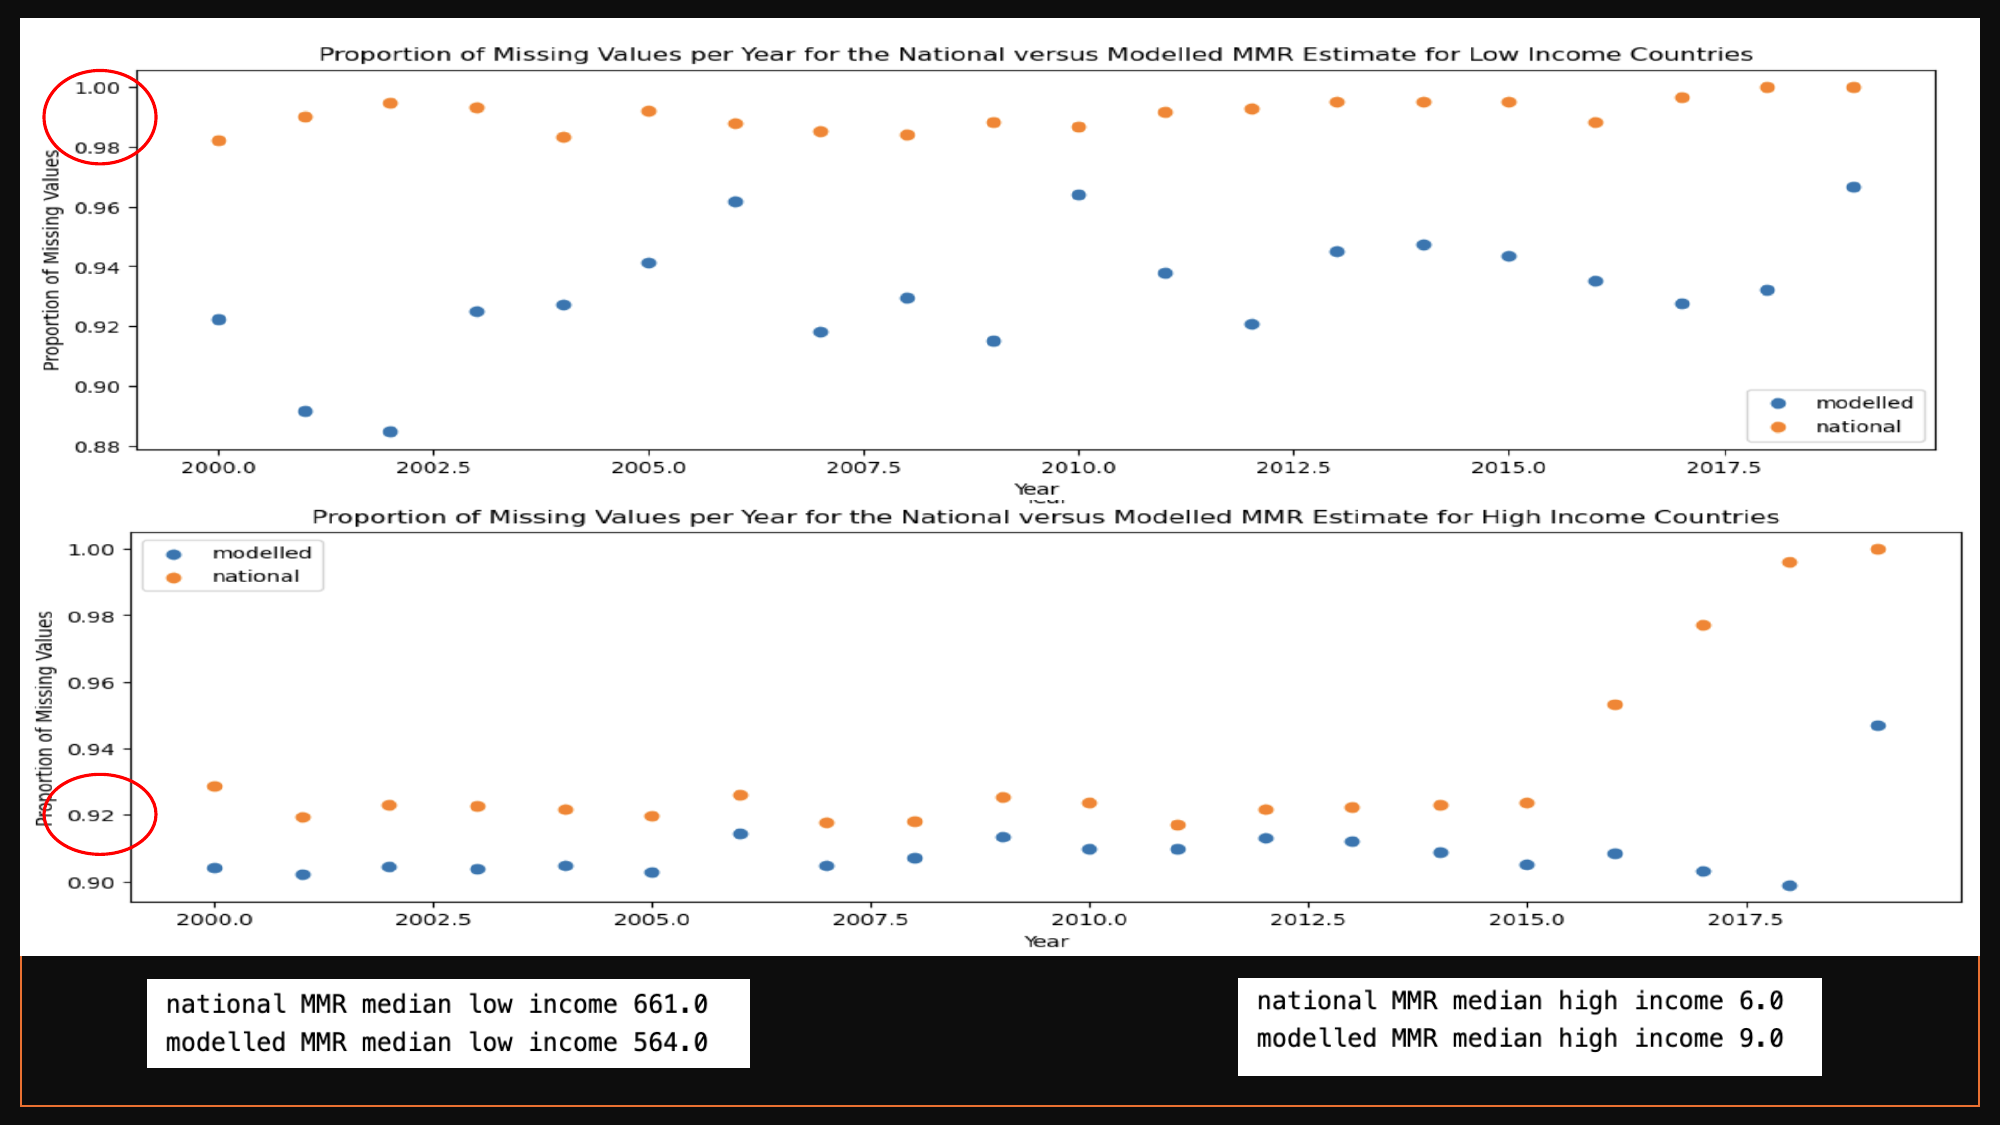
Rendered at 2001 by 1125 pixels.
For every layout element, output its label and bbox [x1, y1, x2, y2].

picture [20, 18, 1980, 957]
text_box [0, 0, 2000, 1125]
picture [147, 979, 751, 1068]
text_box [19, 17, 1981, 1108]
picture [1237, 977, 1823, 1077]
